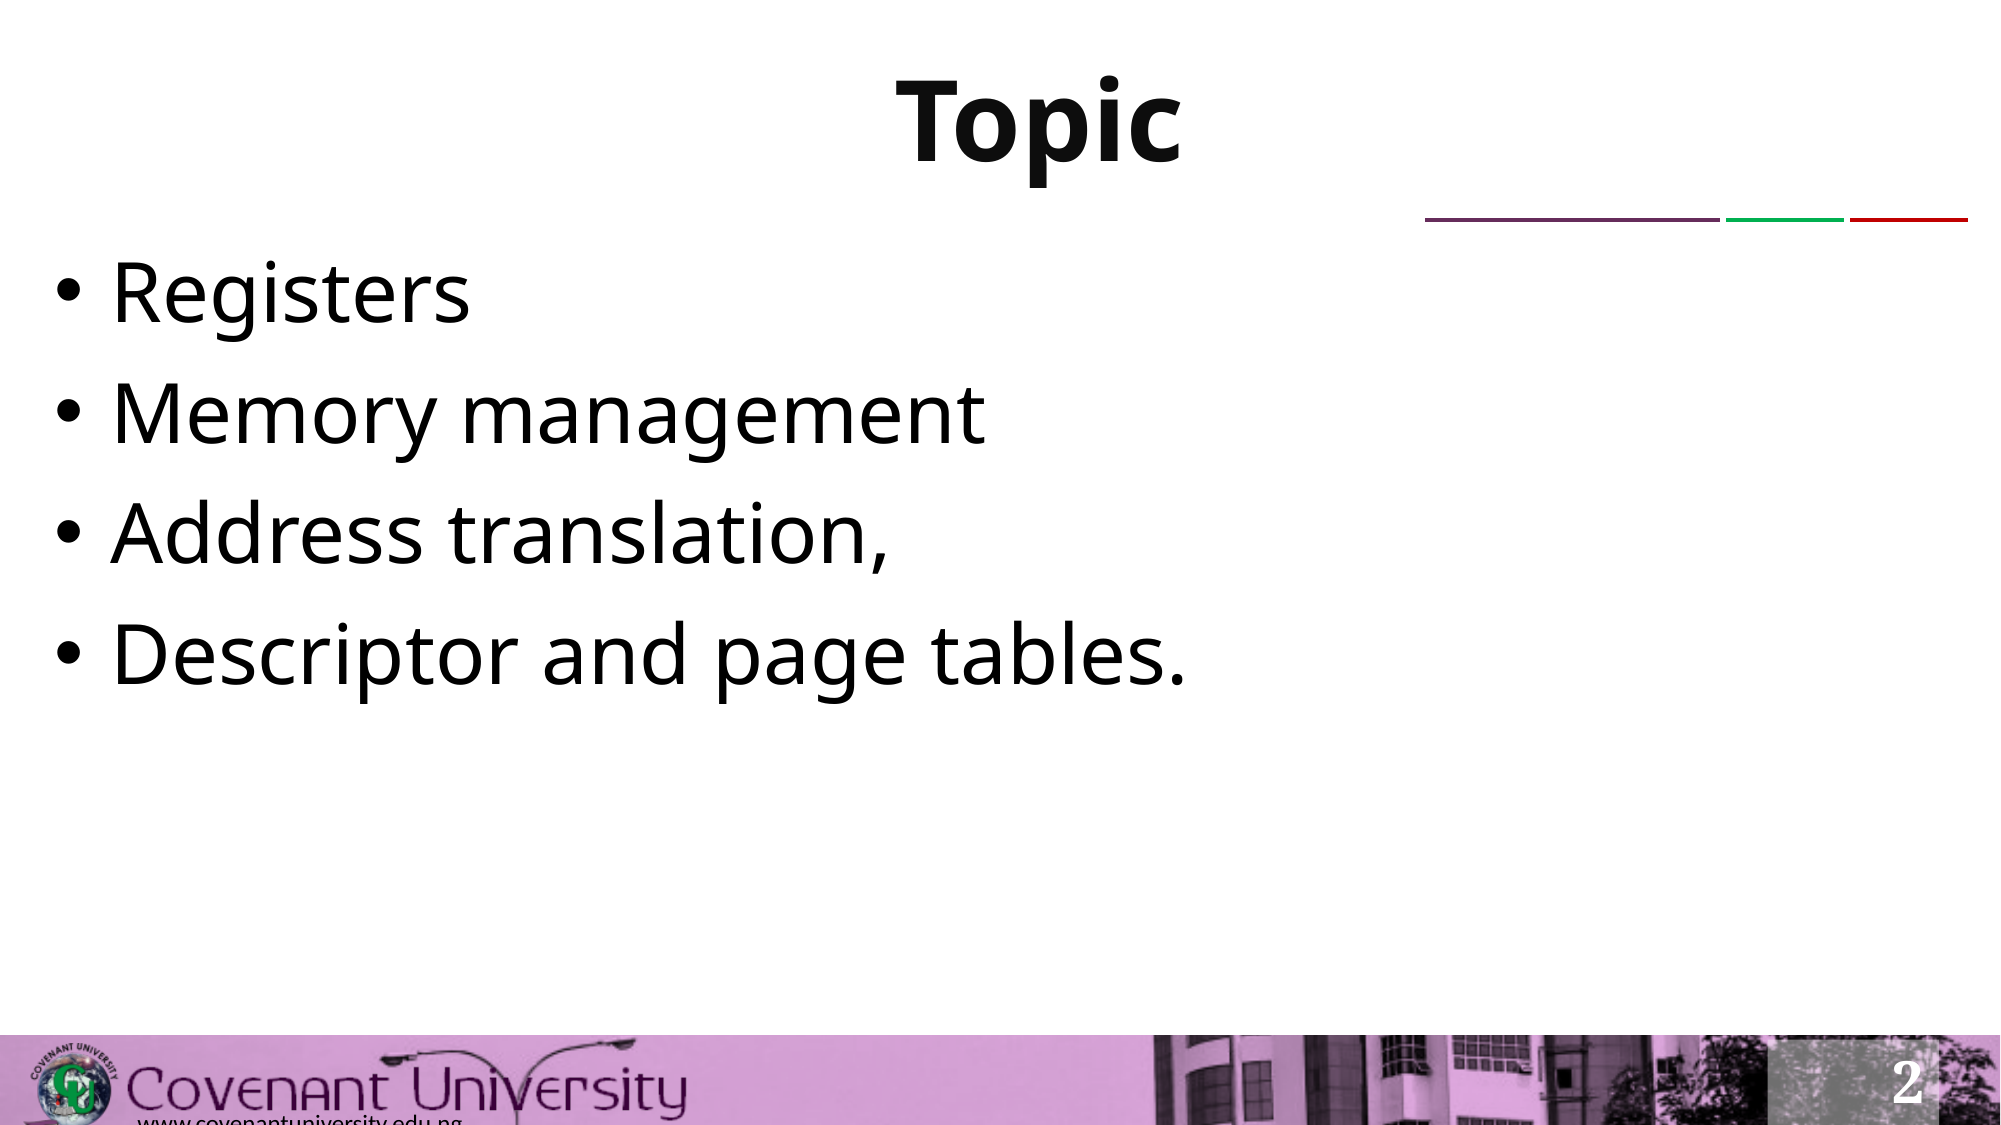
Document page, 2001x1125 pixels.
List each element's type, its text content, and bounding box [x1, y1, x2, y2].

title Topic [74, 20, 2000, 213]
list Registers Memory management Address translation, Descriptor and page tables. [39, 231, 1961, 1024]
picture [23, 1036, 1071, 1125]
